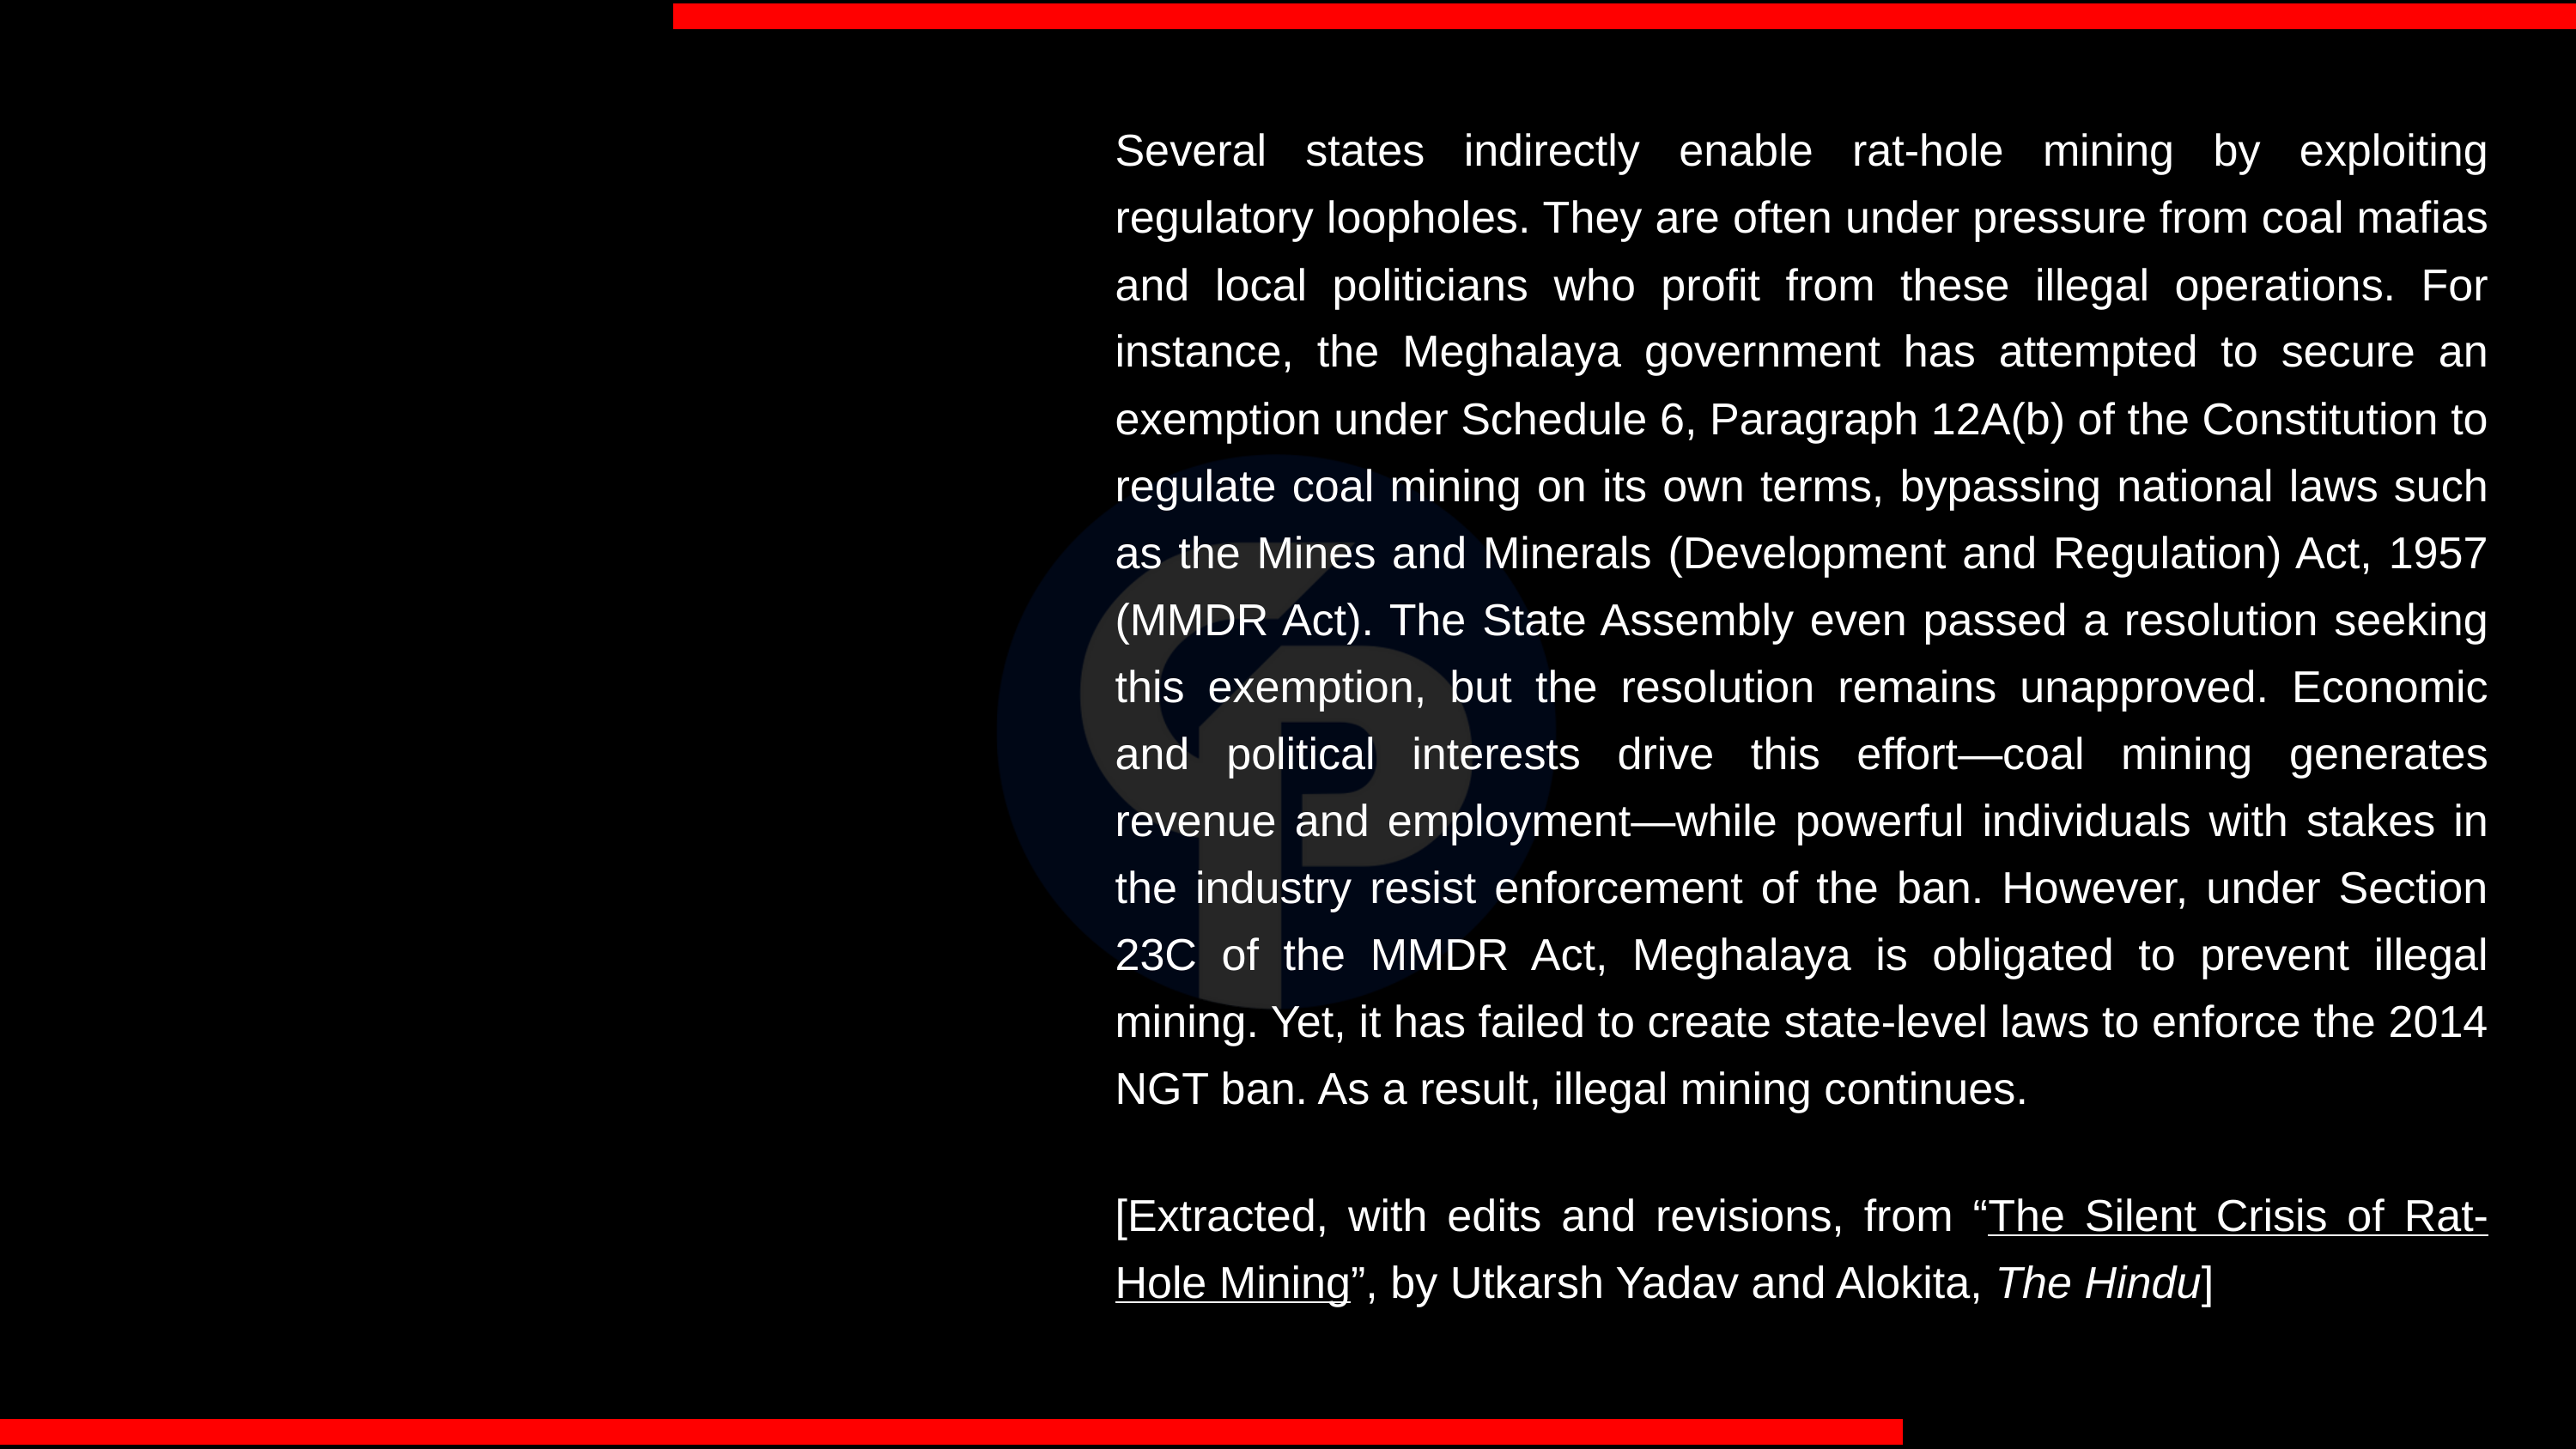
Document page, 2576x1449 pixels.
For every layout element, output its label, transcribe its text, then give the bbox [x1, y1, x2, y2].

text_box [0, 1418, 1904, 1446]
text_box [672, 3, 2576, 30]
text_box Several states indirectly enable rat-hole mining by exploiting regulatory loopholes. They are often under pressure from coal mafias and local politicians who profit from these illegal operations. For instance, the Meghalaya government has attempted to secure an exemption under Schedule 6, Paragraph 12A(b) of the Constitution to regulate coal mining on its own terms, bypassing national laws such as the Mines and Minerals (Development and Regulation) Act, 1957 (MMDR Act). The State Assembly even passed a resolution seeking this exemption, but the resolution remains unapproved. Economic and political interests drive this effort—coal mining generates revenue and employment—while powerful individuals with stakes in the industry resist enforcement of the ban. However, under Section 23C of the MMDR Act, Meghalaya is obligated to prevent illegal mining. Yet, it has failed to create state-level laws to enforce the 2014 NGT ban. As a result, illegal mining continues. [Extracted, with edits and revisions, from “The Silent Crisis of Rat-Hole Mining”, by Utkarsh Yadav and Alokita, The Hindu] [1115, 108, 2489, 1308]
